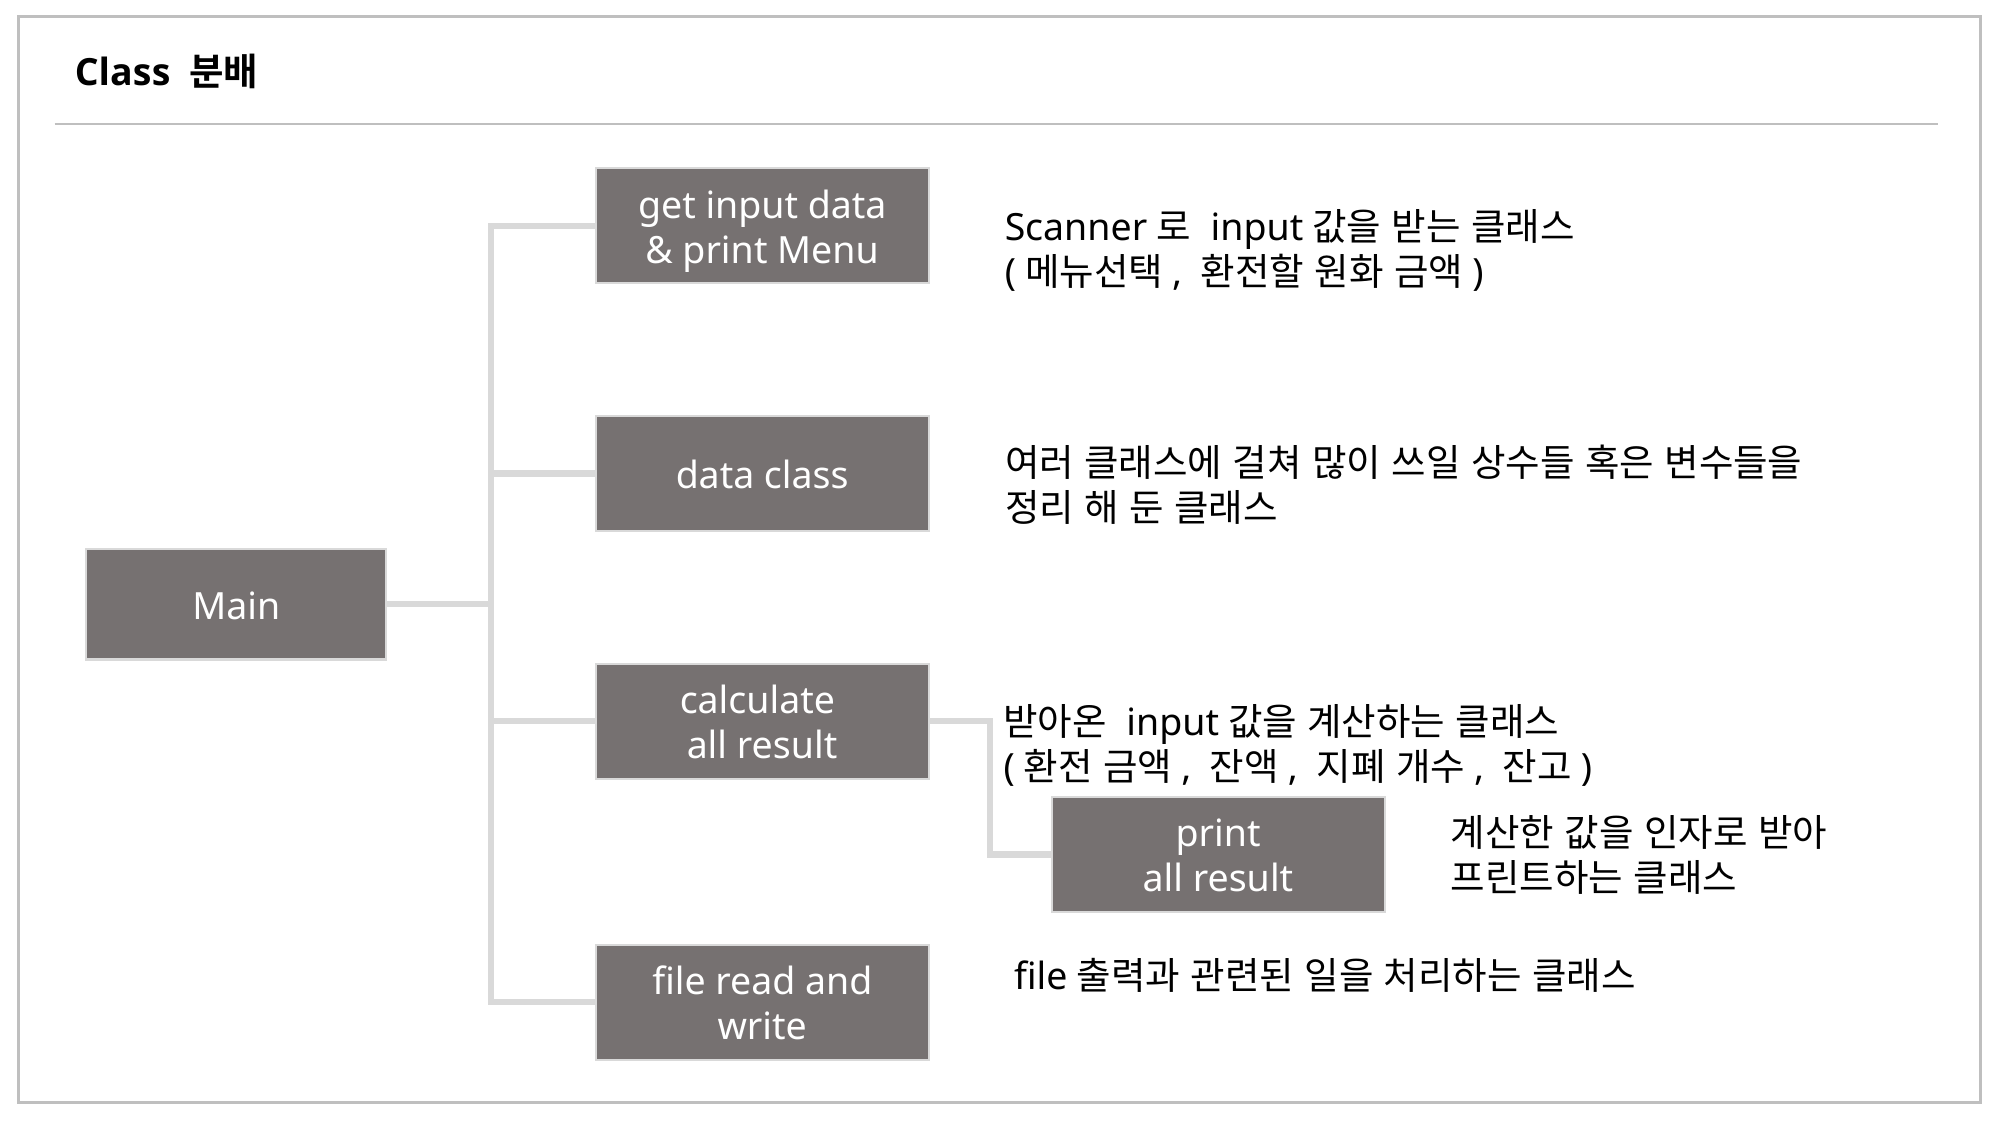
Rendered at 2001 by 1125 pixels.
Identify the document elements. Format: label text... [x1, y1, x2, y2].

text_box 계산한 값을 인자로 받아 프린트하는 클래스 [1436, 801, 1843, 907]
text_box file출력과 관련된 일을 처리하는 클래스 [999, 944, 1652, 1005]
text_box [386, 604, 596, 1003]
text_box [386, 473, 596, 604]
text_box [928, 721, 1052, 855]
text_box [386, 225, 596, 473]
text_box print all result [1051, 796, 1386, 913]
text_box 여러 클래스에 걸쳐 많이 쓰일 상수들 혹은 변수들을 정리 해 둔 클래스 [990, 431, 1818, 537]
text_box Scanner로 input값을 받는 클래스 (메뉴선택, 환전할 원화 금액) [990, 195, 1590, 301]
text_box Main [85, 548, 386, 661]
text_box Class 분배 [60, 41, 273, 101]
text_box calculate all result [596, 663, 930, 780]
text_box get input data & print Menu [595, 167, 930, 284]
text_box data class [596, 415, 930, 532]
text_box 받아온 input값을 계산하는 클래스 (환전 금액, 잔액, 지폐 개수, 잔고) [988, 690, 1607, 796]
text_box file read and write [595, 944, 930, 1061]
